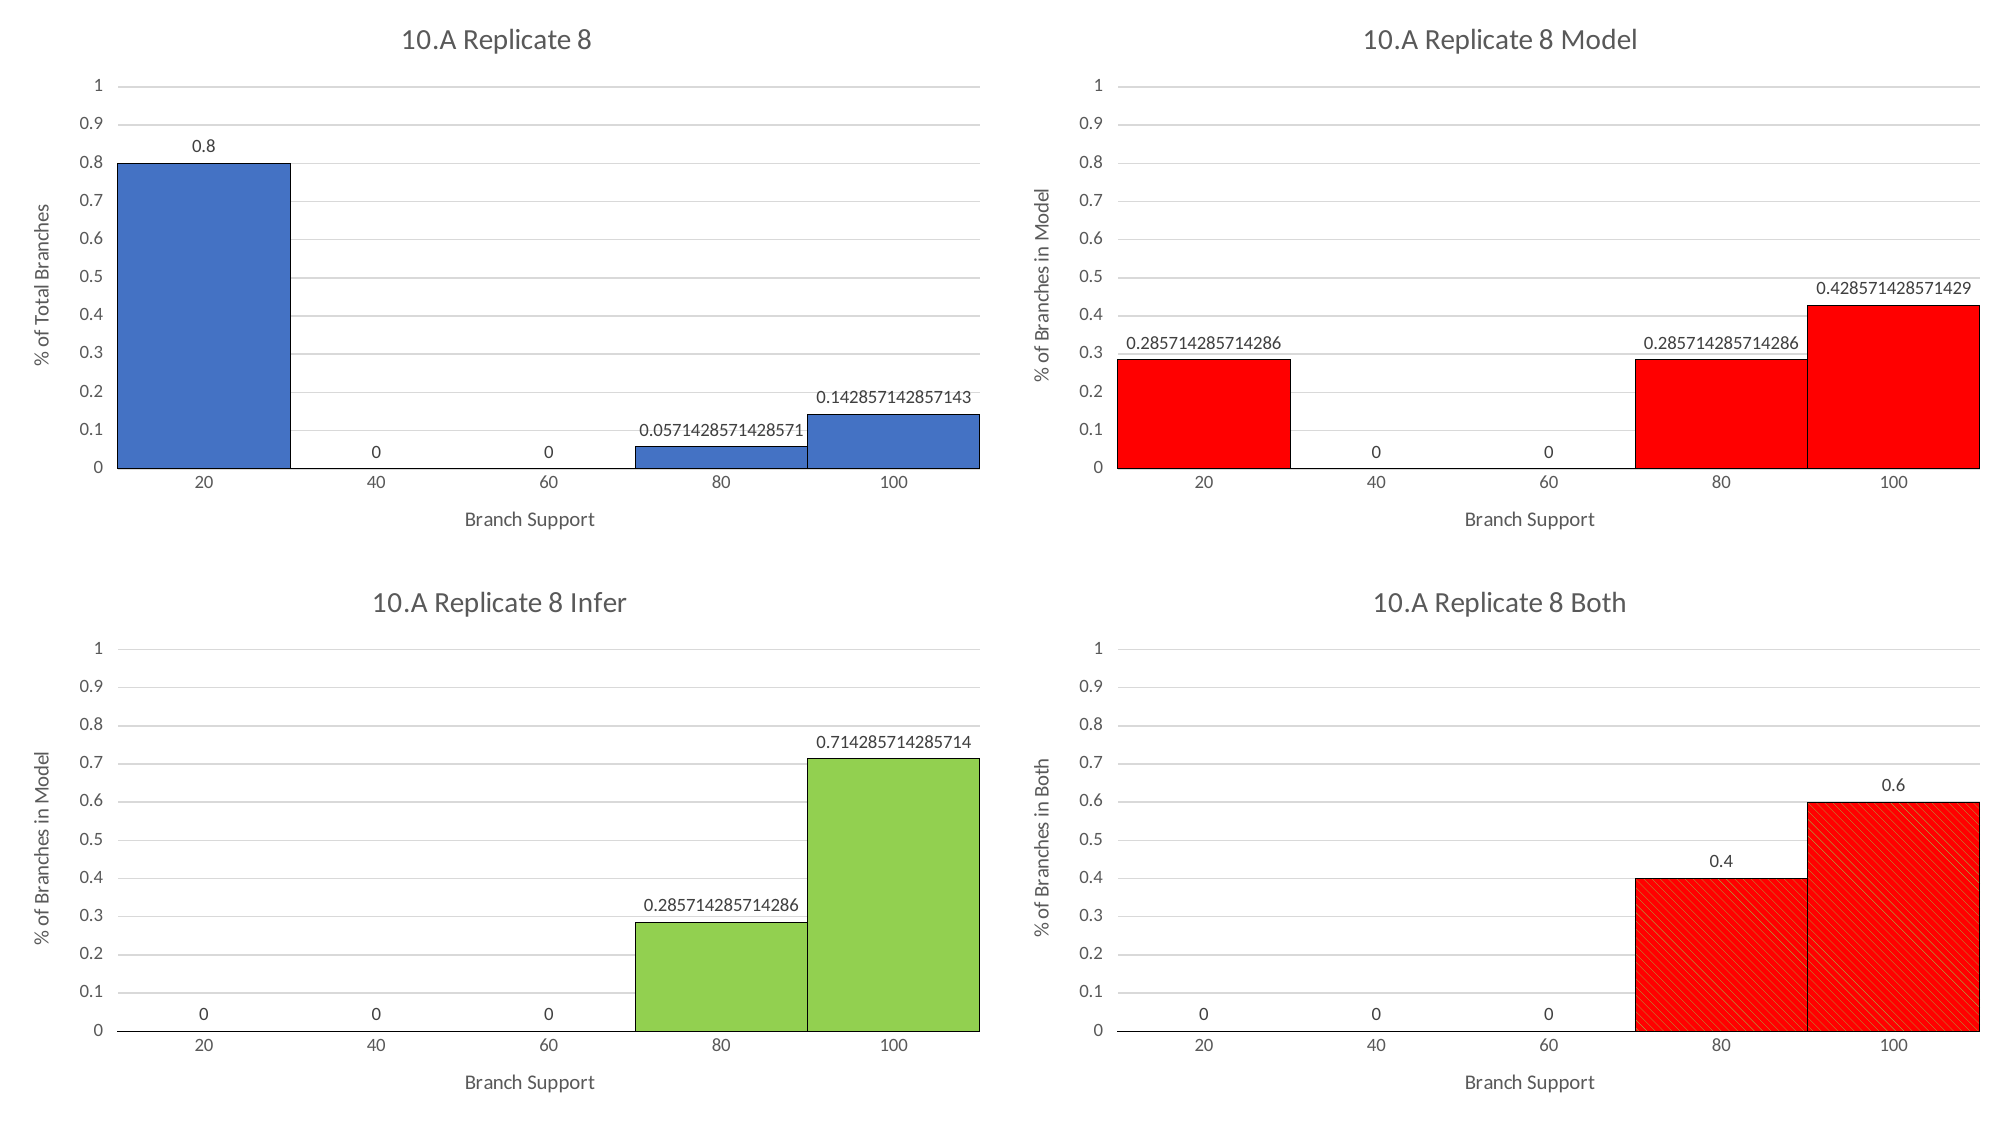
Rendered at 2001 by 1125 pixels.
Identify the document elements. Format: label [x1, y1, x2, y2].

chart [0, 0, 2000, 1125]
